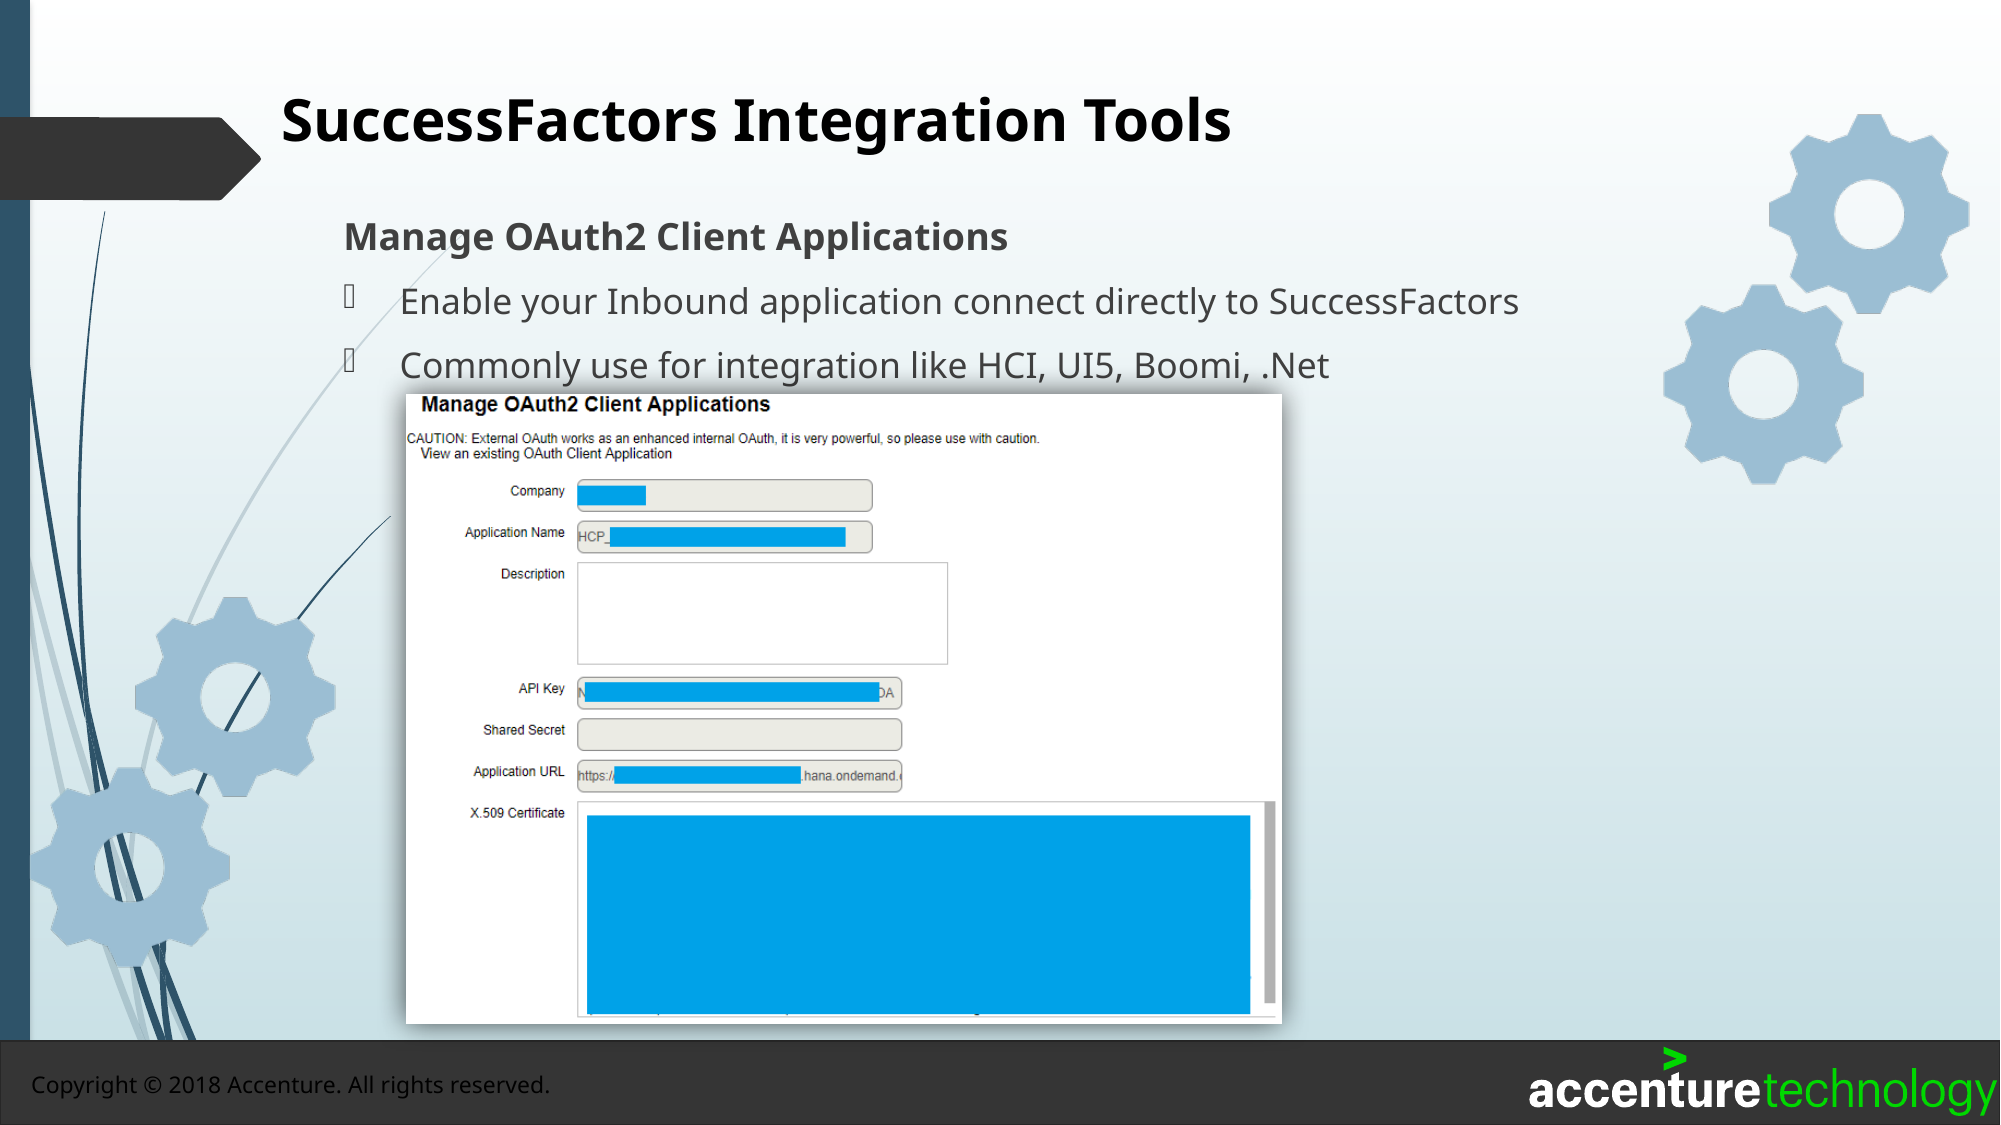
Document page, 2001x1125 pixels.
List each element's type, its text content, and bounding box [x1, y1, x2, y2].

picture [1592, 75, 2000, 525]
list Manage OAuth2 Client Applications Enable your Inbound application connect directly to SuccessFactors Commonly use for integration like HCI, UI5, Boomi, .Net [328, 205, 1587, 396]
title SuccessFactors Integration Tools [266, 75, 1592, 201]
picture [0, 394, 1282, 1024]
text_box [0, 1040, 2000, 1125]
